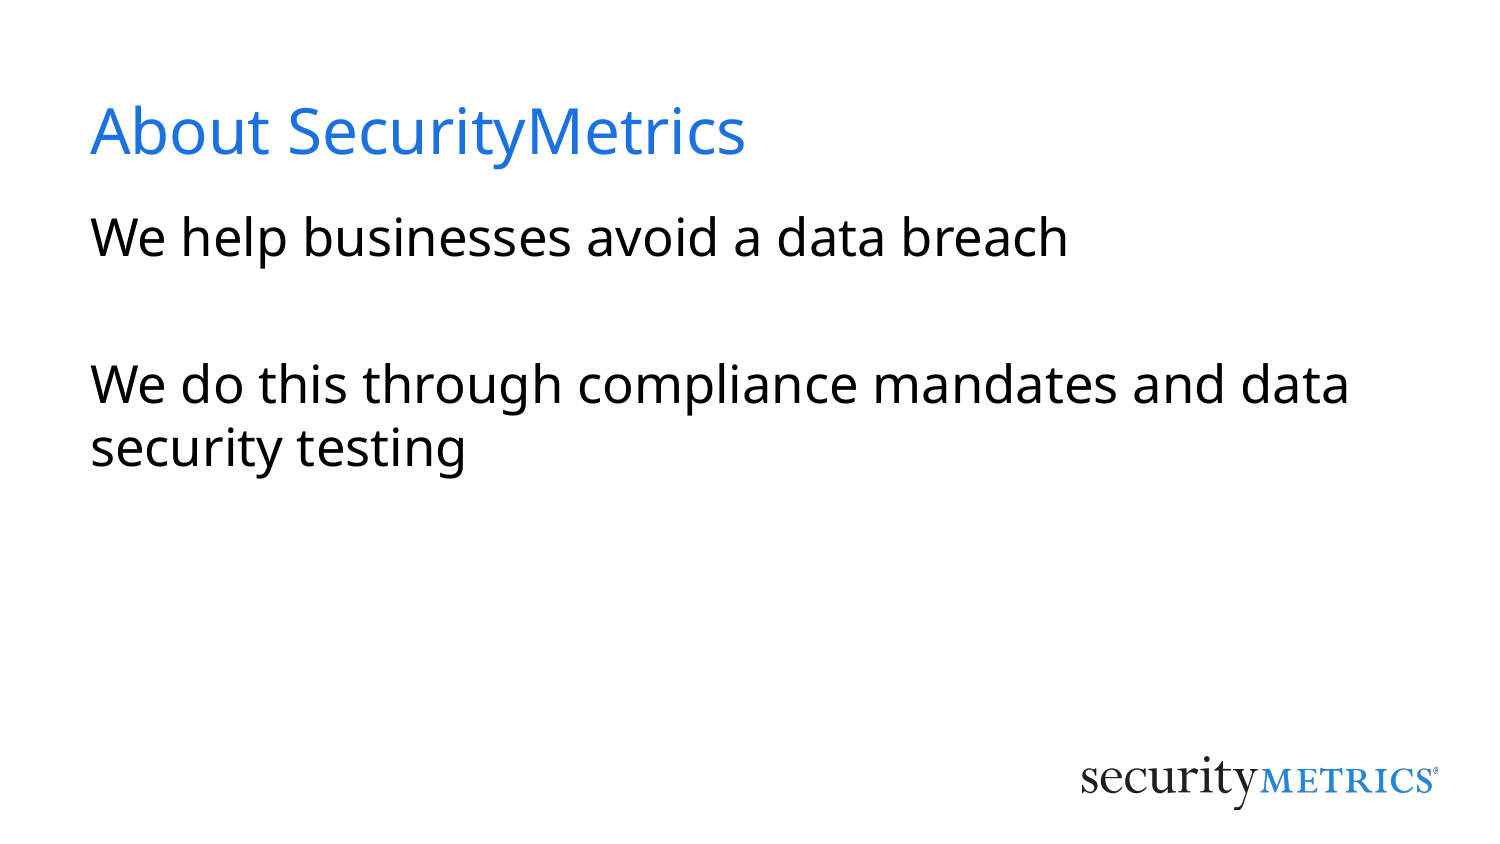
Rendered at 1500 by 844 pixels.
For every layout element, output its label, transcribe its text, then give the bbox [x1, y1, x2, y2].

picture [1082, 756, 1438, 810]
list We help businesses avoid a data breach We do this through compliance mandates and data security testing [75, 196, 1425, 754]
title About SecurityMetrics [75, 33, 1425, 175]
